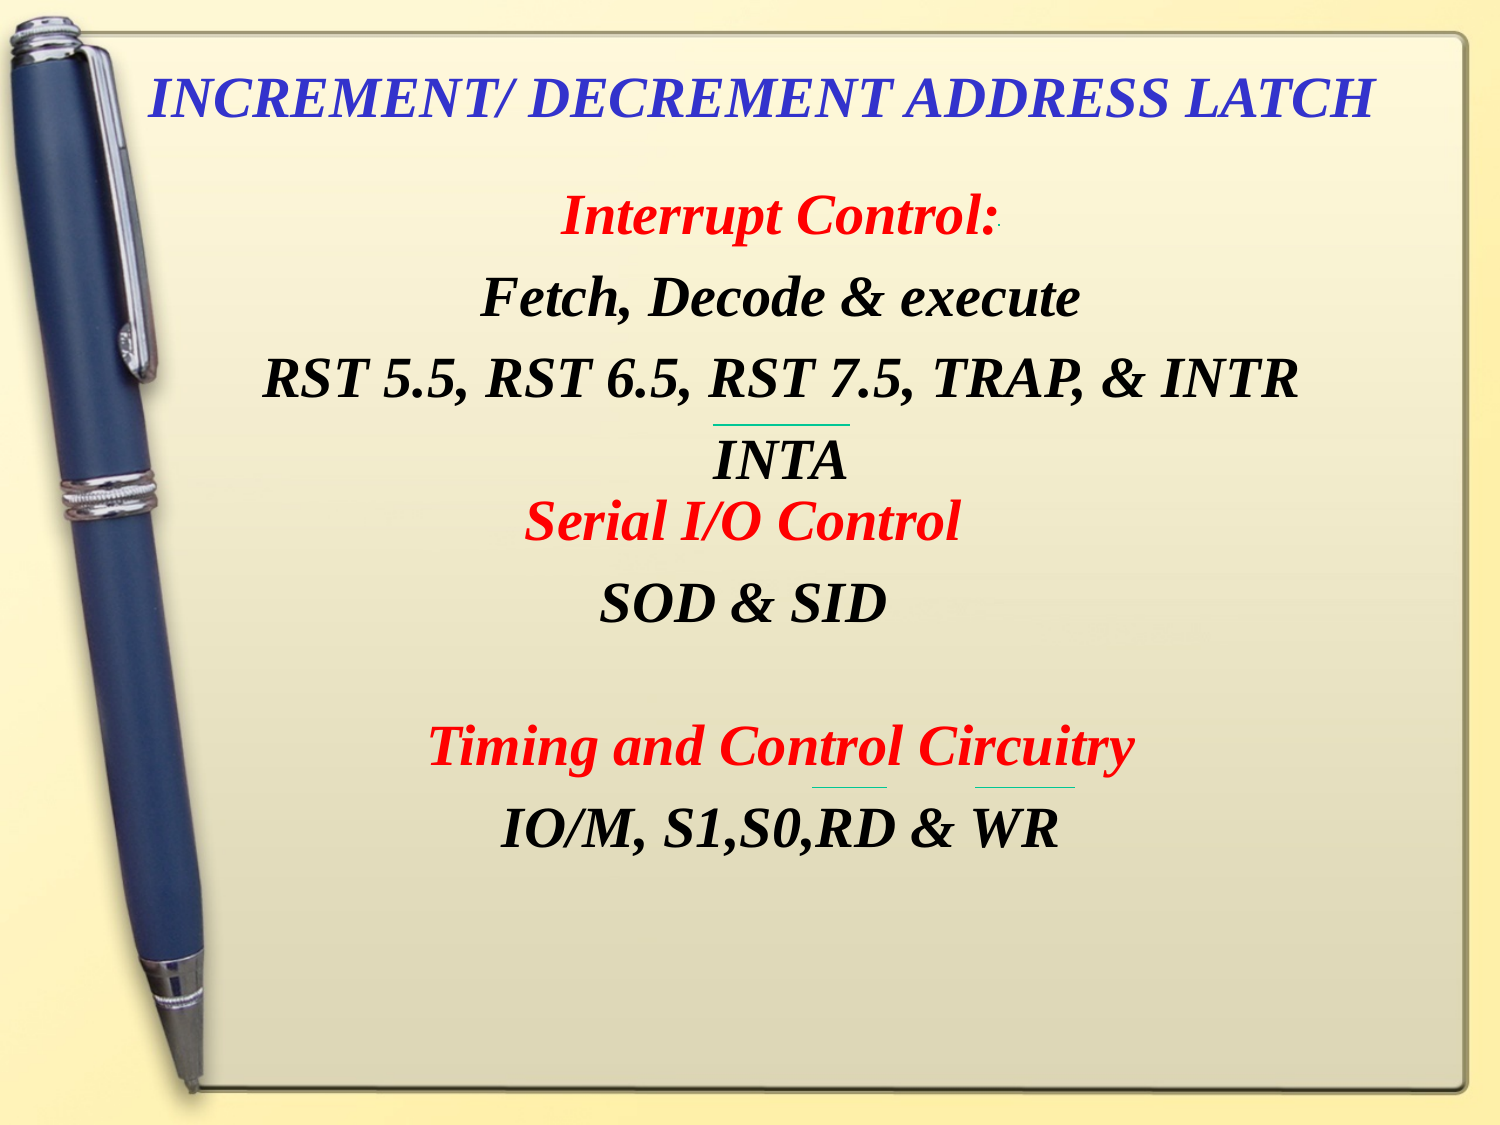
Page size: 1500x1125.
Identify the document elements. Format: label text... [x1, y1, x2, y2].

list Serial I/O Control SOD & SID [449, 474, 1038, 699]
text_box Timing and Control Circuitry IO/M, S1,S0,RD & WR [212, 699, 1350, 938]
list Interrupt Control: Fetch, Decode & execute RST 5.5, RST 6.5, RST 7.5, TRAP, & INTR INTA [237, 168, 1326, 557]
picture [0, 0, 1500, 1125]
title INCREMENT/ DECREMENT ADDRESS LATCH [124, 0, 1401, 188]
